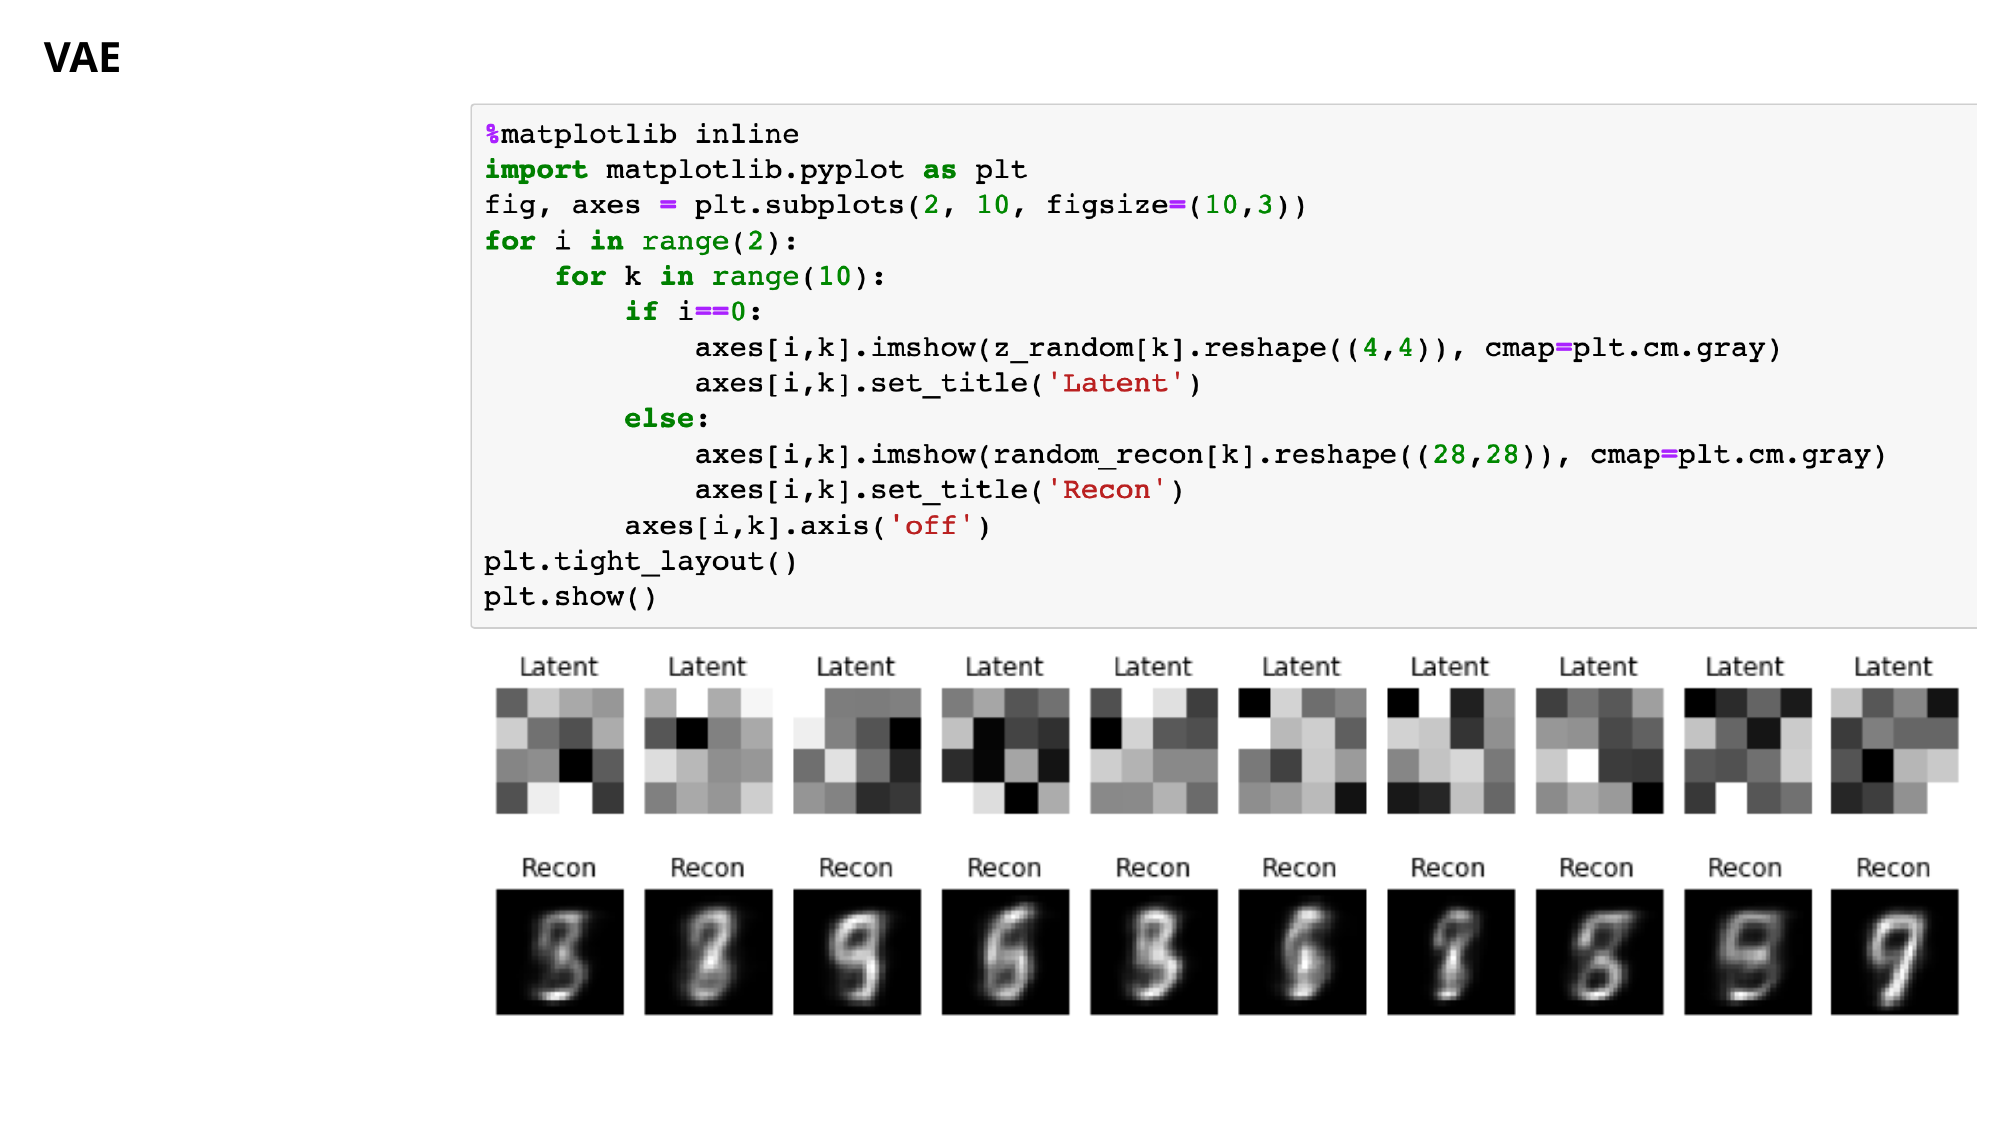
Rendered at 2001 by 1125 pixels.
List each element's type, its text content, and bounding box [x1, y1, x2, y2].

picture [454, 91, 1977, 1033]
text_box VAE [29, 22, 137, 88]
